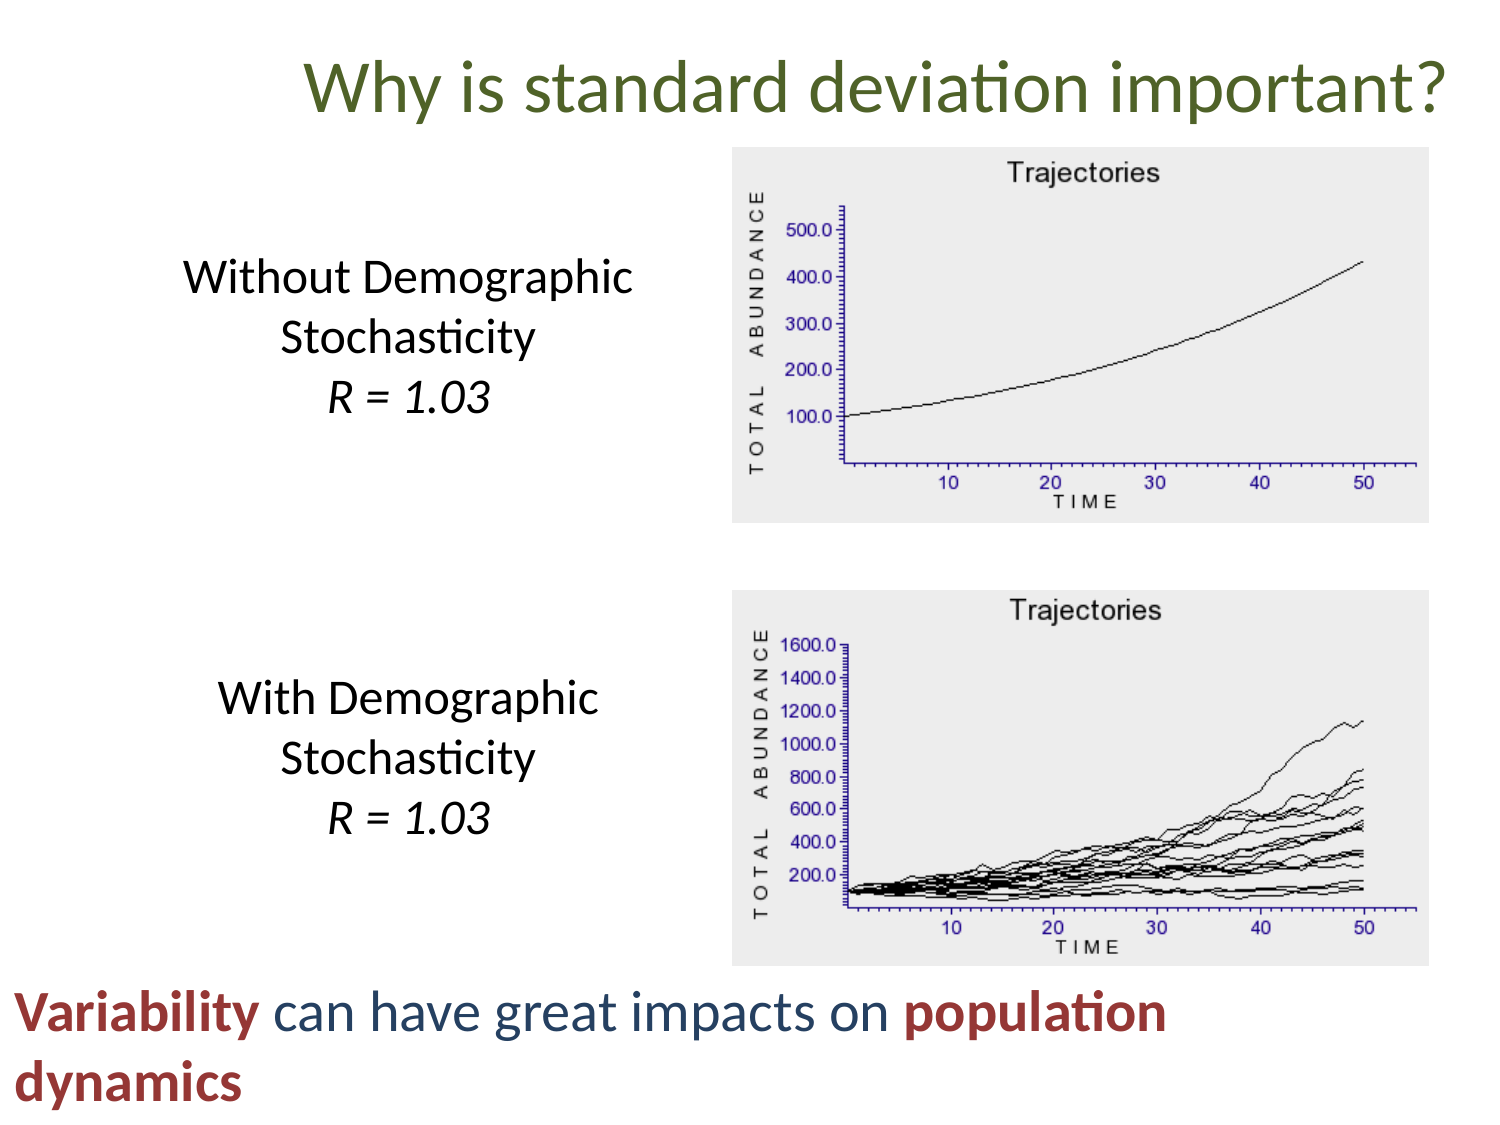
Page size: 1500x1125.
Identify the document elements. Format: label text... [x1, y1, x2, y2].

text_box With Demographic Stochasticity R = 1.03 [202, 656, 614, 852]
text_box Without Demographic Stochasticity R = 1.03 [168, 236, 649, 431]
title Why is standard deviation important? [43, 18, 1466, 148]
text_box Variability can have great impacts on population dynamics [0, 965, 1353, 1121]
picture [732, 146, 1430, 523]
picture [732, 590, 1430, 966]
